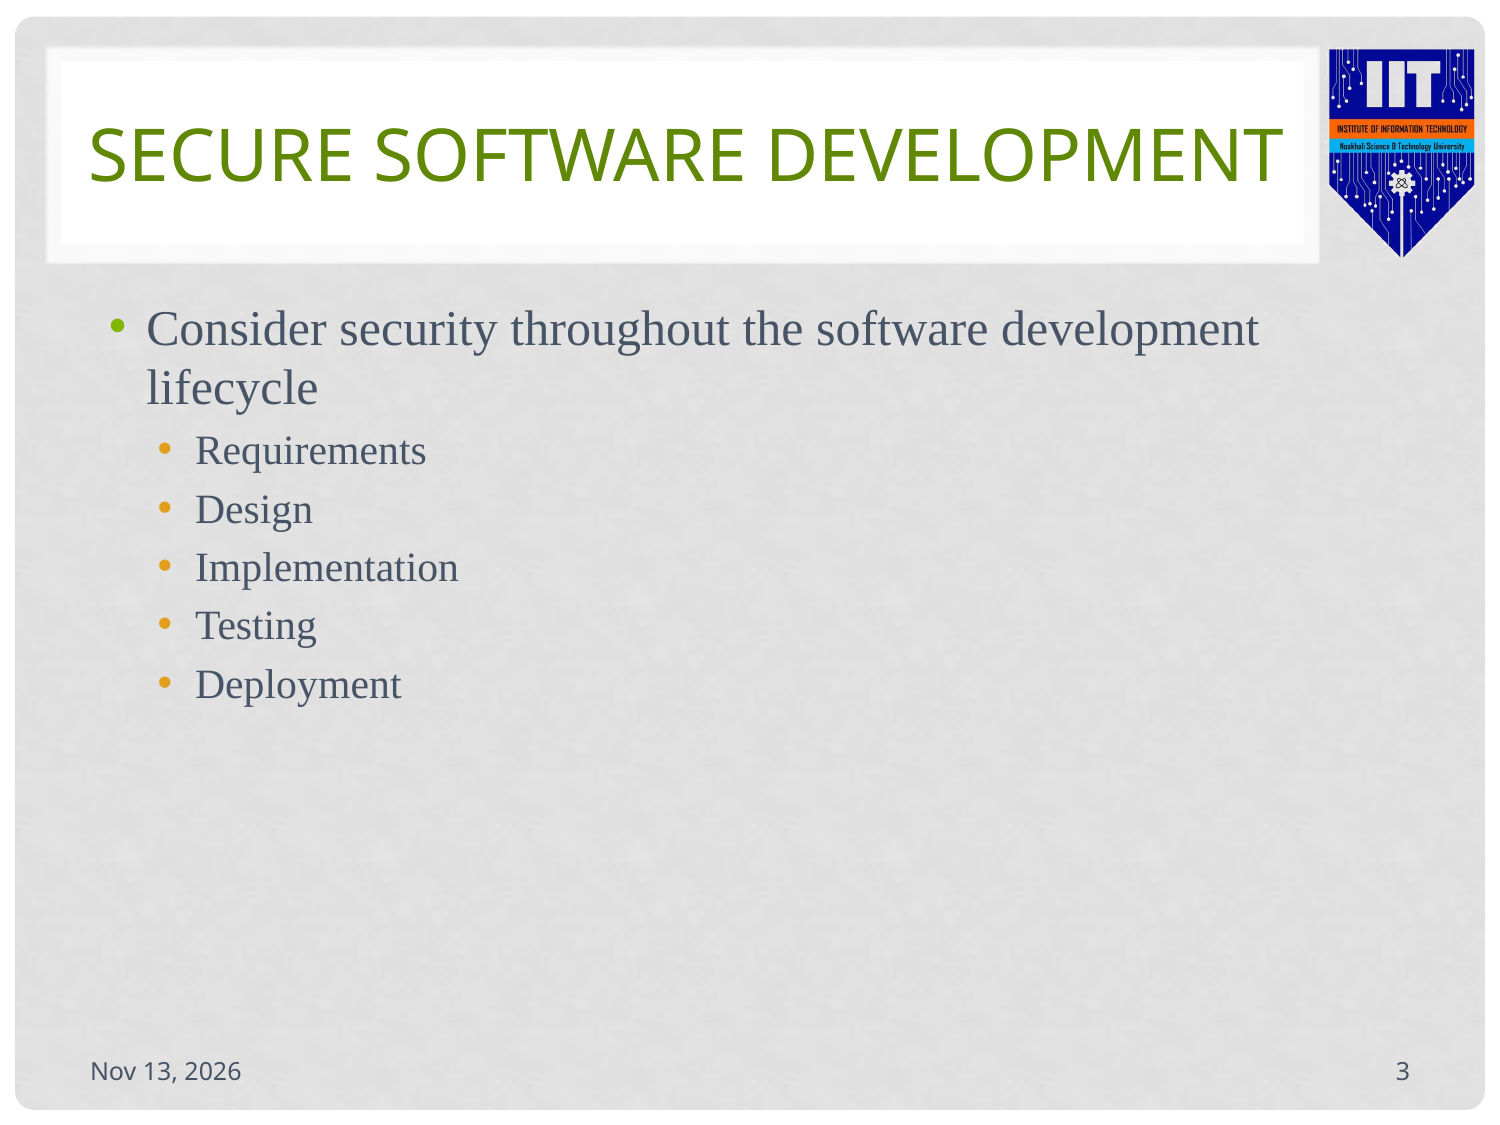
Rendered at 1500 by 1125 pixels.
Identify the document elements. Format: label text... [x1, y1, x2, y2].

slide_number 26-Apr-21 [75, 1042, 425, 1103]
picture [1319, 45, 1485, 263]
list Consider security throughout the software development lifecycle Requirements Design Implementation Testing Deployment [75, 287, 1425, 1005]
title Secure Software Development [69, 66, 1304, 238]
slide_number 3 [1074, 1042, 1425, 1103]
